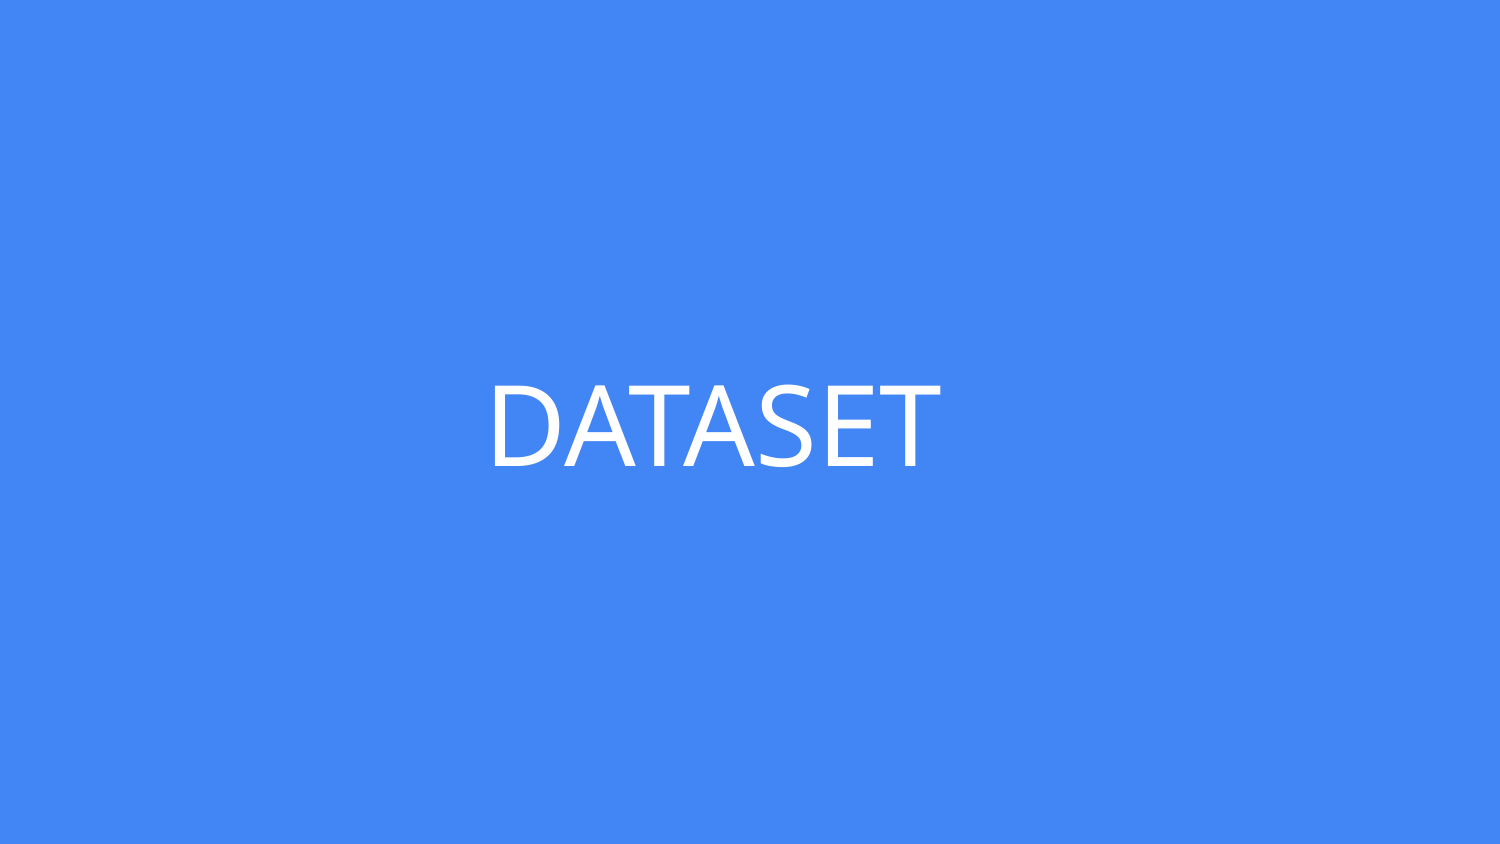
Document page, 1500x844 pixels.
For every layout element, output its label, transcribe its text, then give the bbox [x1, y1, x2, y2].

title DATASET [440, 338, 1051, 505]
